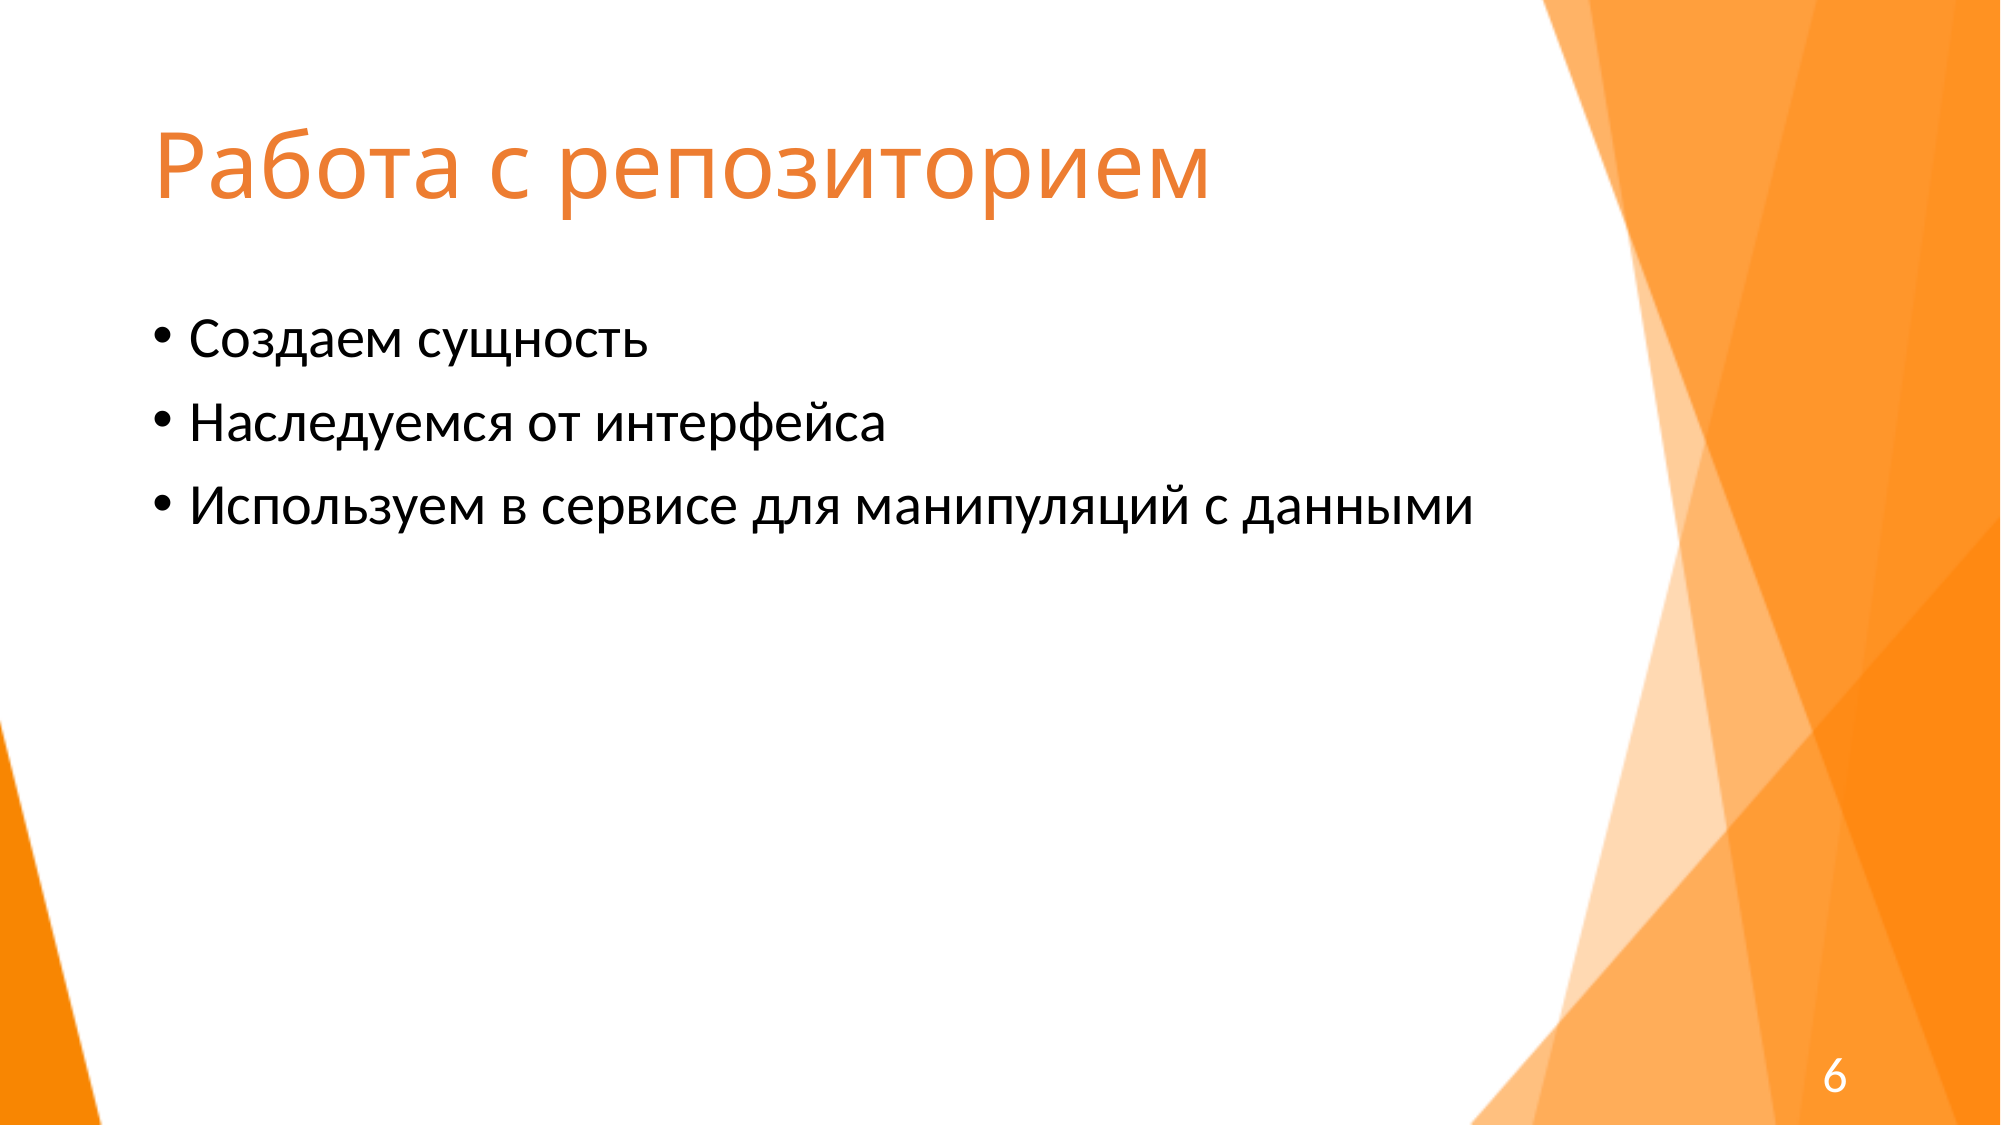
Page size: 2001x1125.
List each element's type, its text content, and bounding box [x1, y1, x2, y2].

slide_number 6 [1412, 1042, 1863, 1103]
list Создаем сущность Наследуемся от интерфейса Используем в сервисе для манипуляций с данными [137, 299, 1863, 1014]
picture [0, 0, 2001, 1125]
title Работа с репозиторием [137, 59, 1863, 278]
